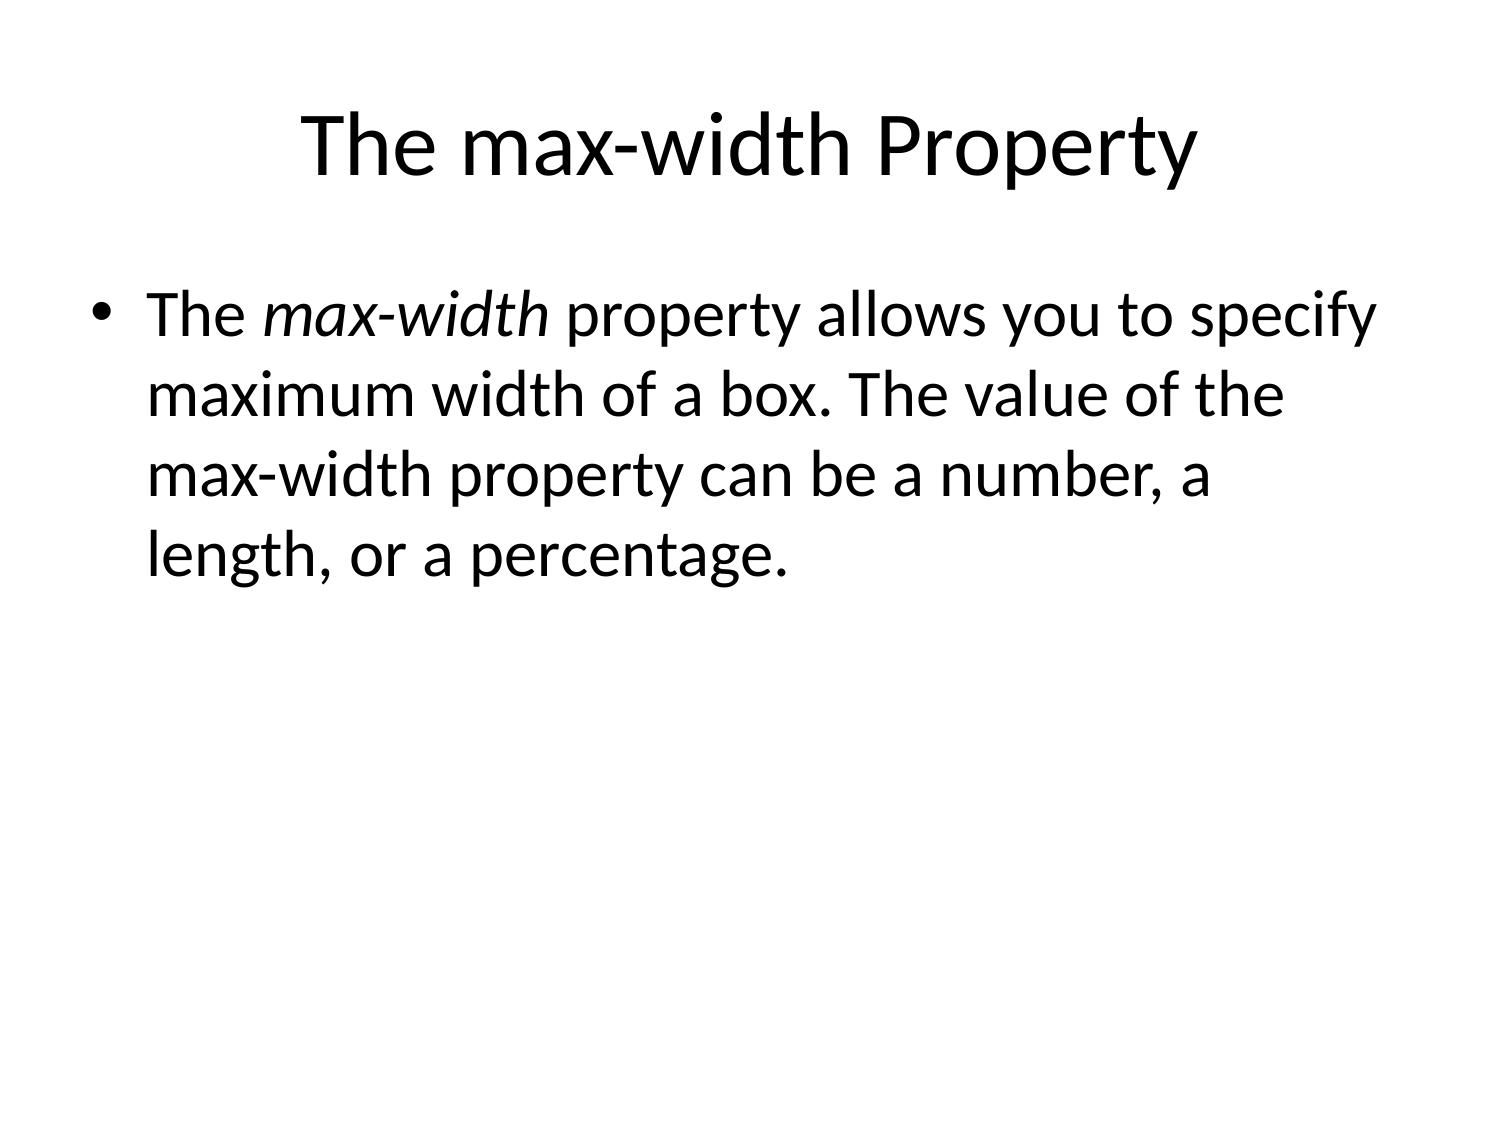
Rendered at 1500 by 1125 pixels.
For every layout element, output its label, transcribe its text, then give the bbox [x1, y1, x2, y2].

list The max-width property allows you to specify maximum width of a box. The value of the max-width property can be a number, a length, or a percentage. [75, 262, 1425, 1005]
title The max-width Property [75, 45, 1425, 233]
